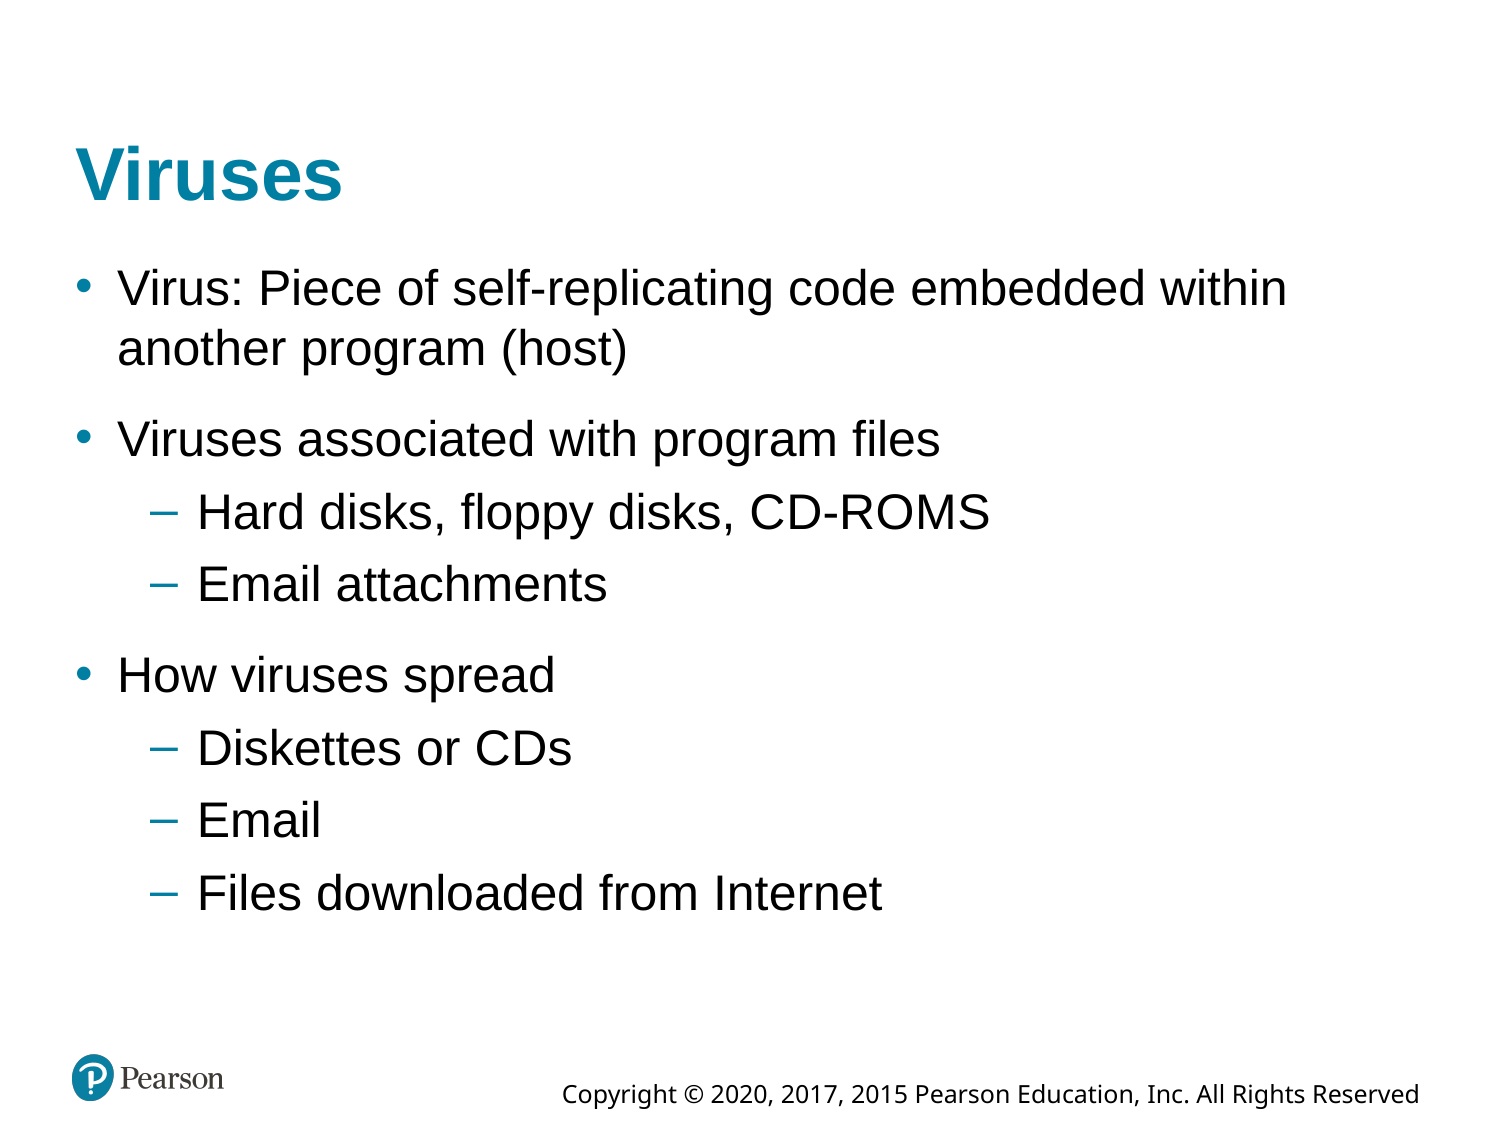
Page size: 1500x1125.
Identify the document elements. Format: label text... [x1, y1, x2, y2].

picture [98, 1054, 224, 1101]
picture [72, 1087, 83, 1101]
picture [80, 1063, 106, 1088]
title Viruses [75, 35, 1425, 216]
picture [72, 1054, 88, 1070]
list Virus: Piece of self-replicating code embedded within another program (host) Viruses associated with program files Hard disks, floppy disks, C D-R O M S Email attachments How viruses spread Diskettes or C Ds Email Files downloaded from Internet [75, 255, 1425, 983]
